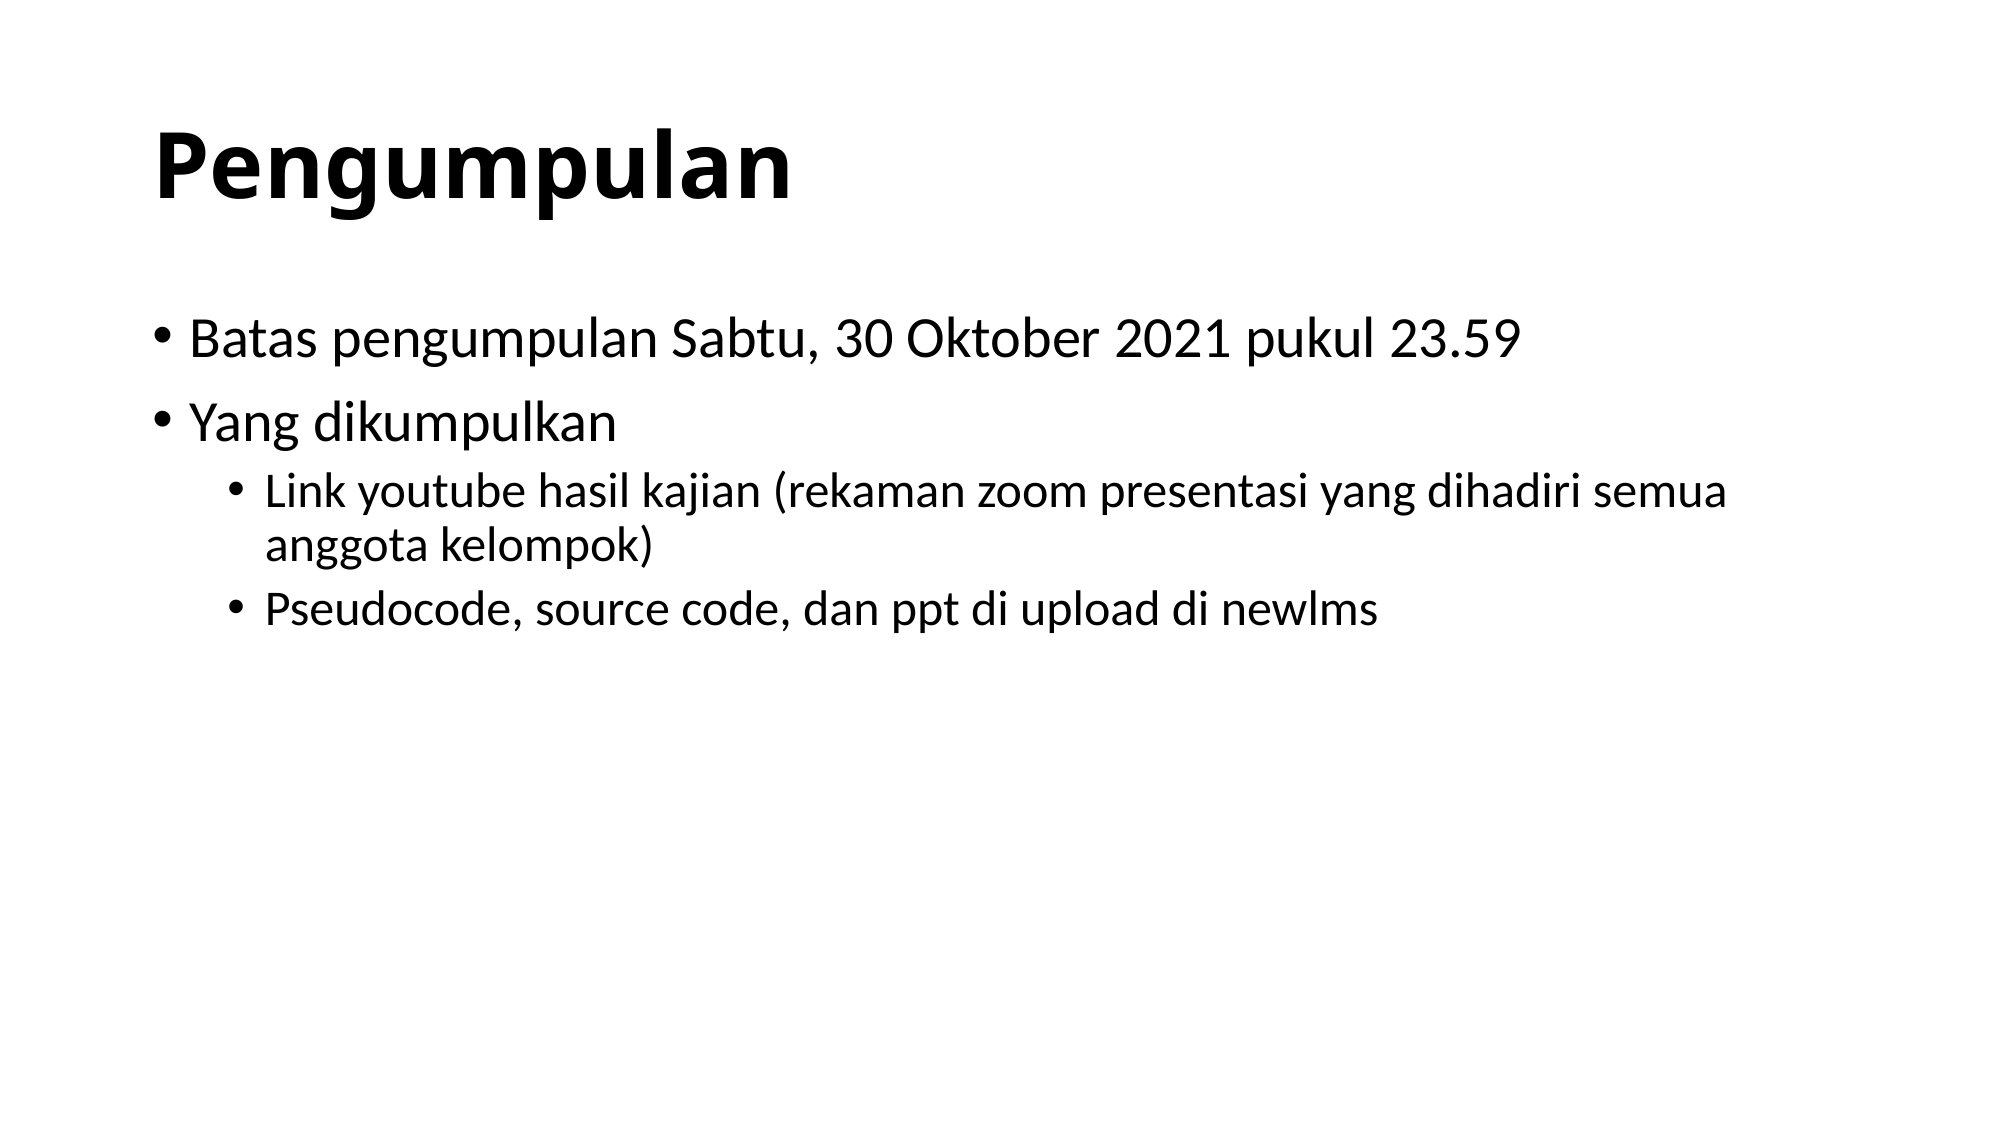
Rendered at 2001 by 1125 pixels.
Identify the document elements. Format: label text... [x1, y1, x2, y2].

title Pengumpulan [137, 59, 1863, 278]
list Batas pengumpulan Sabtu, 30 Oktober 2021 pukul 23.59 Yang dikumpulkan Link youtube hasil kajian (rekaman zoom presentasi yang dihadiri semua anggota kelompok) Pseudocode, source code, dan ppt di upload di newlms [137, 299, 1863, 1014]
